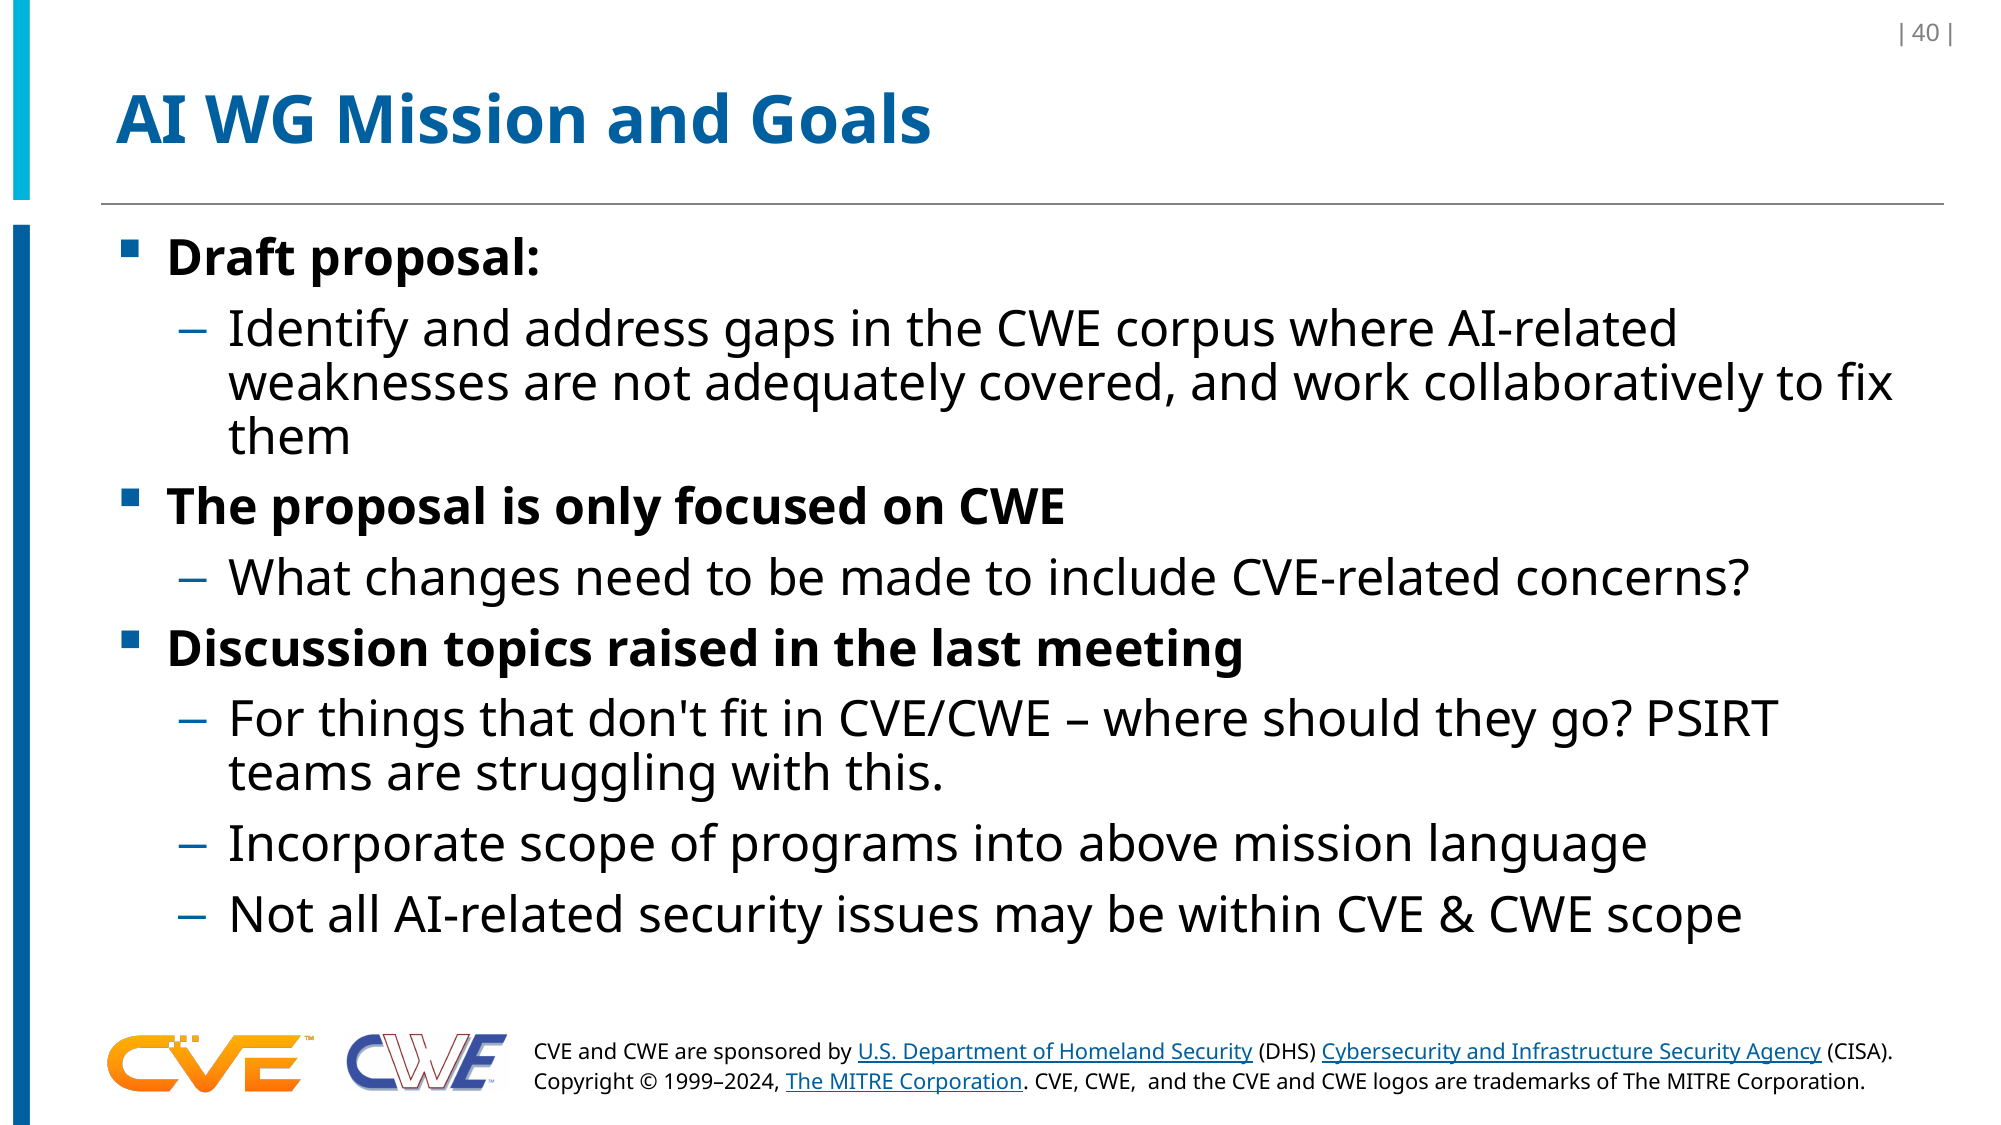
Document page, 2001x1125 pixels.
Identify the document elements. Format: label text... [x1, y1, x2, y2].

picture [345, 1032, 509, 1092]
picture [90, 1022, 328, 1106]
list Draft proposal: Identify and address gaps in the CWE corpus where AI-related weaknesses are not adequately covered, and work collaboratively to fix them The proposal is only focused on CWE What changes need to be made to include CVE-related concerns? Discussion topics raised in the last meeting For things that don't fit in CVE/CWE – where should they go? PSIRT teams are struggling with this. Incorporate scope of programs into above mission language Not all AI-related security issues may be within CVE & CWE scope [101, 224, 1945, 1012]
slide_number | 40 | [1685, 9, 1976, 51]
title AI WG Mission and Goals [101, 60, 1945, 184]
